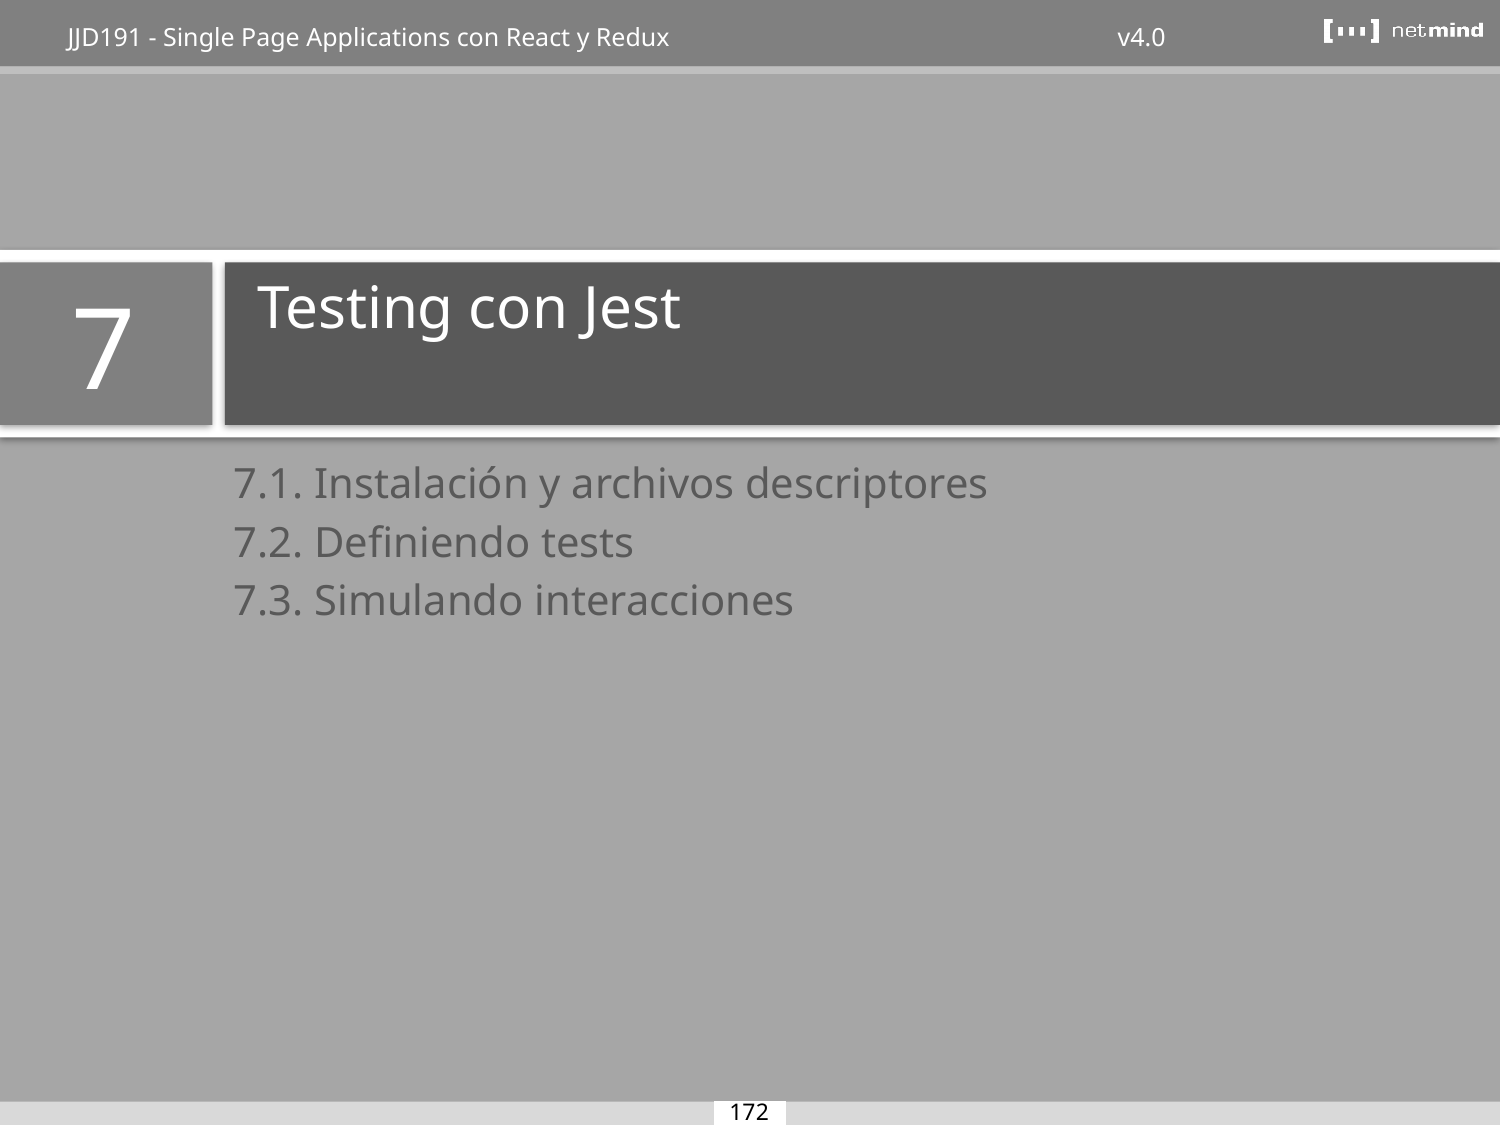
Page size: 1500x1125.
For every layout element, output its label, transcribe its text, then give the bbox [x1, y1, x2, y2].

text_box 7 [0, 269, 207, 419]
picture [1324, 19, 1483, 43]
text_box 7.1. Instalación y archivos descriptores 7.2. Definiendo tests 7.3. Simulando interacciones [218, 449, 1412, 1059]
slide_number 172 [714, 1101, 786, 1125]
title Testing con Jest [242, 262, 1475, 425]
